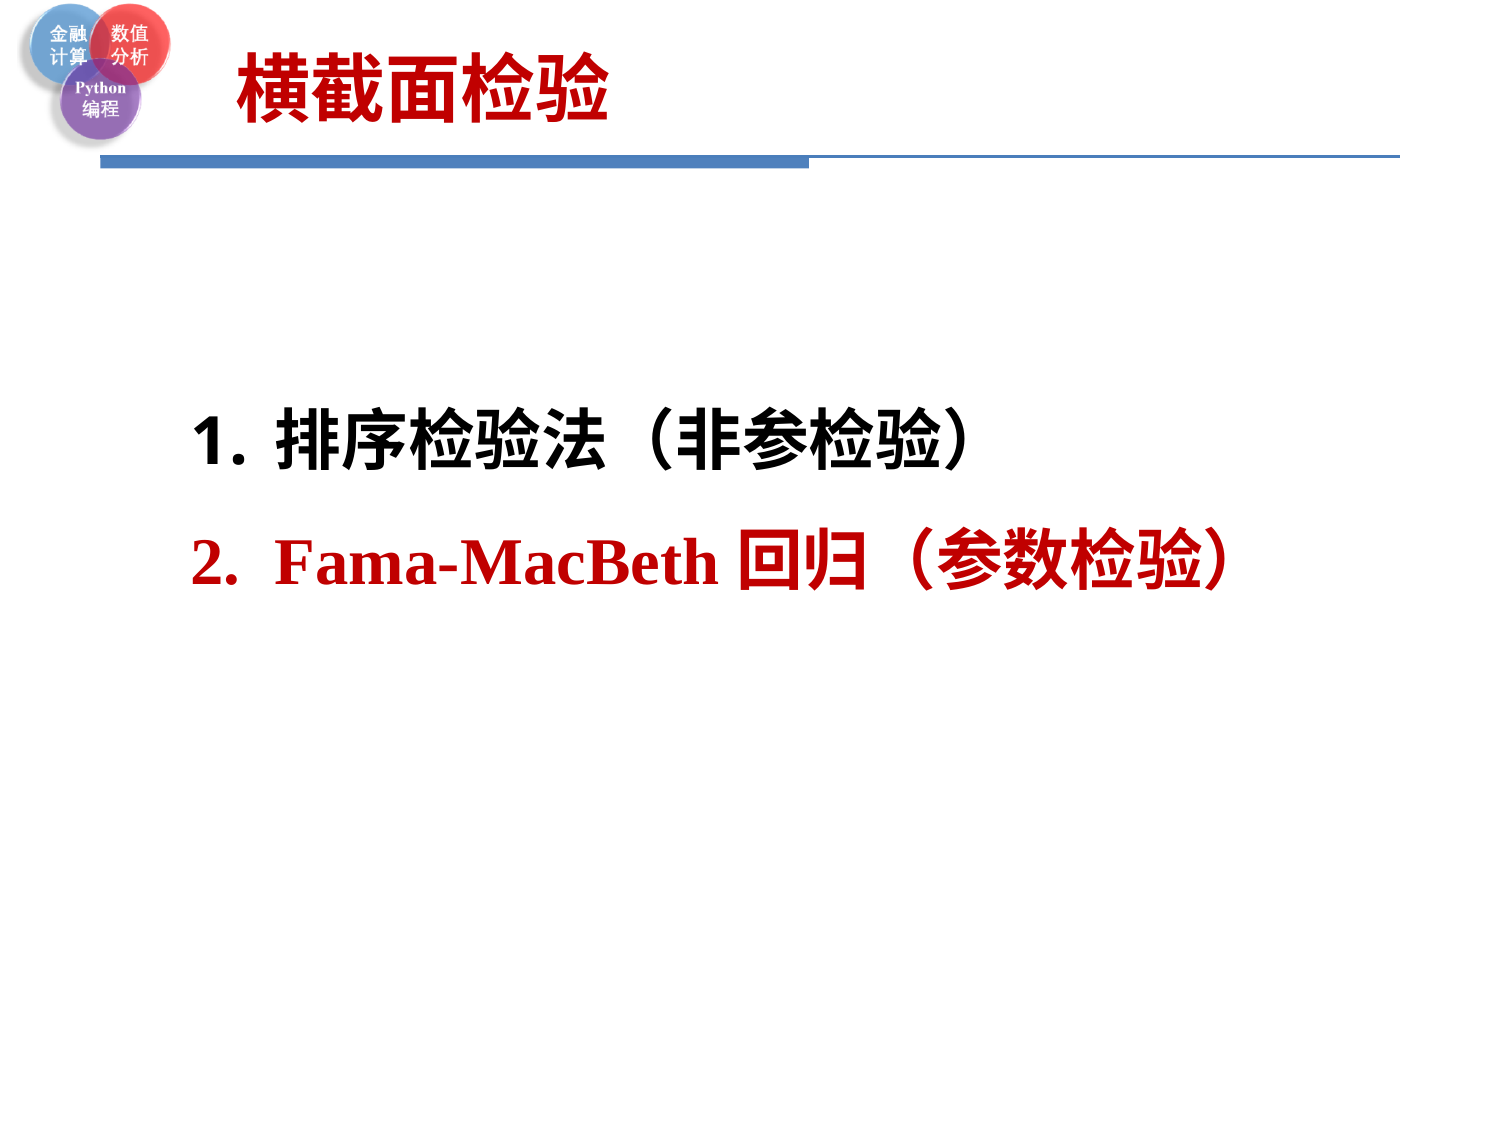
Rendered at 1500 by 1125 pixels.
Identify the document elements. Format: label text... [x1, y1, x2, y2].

text_box 横截面检验 [220, 21, 1357, 152]
list 排序检验法（非参检验） Fama-MacBeth回归（参数检验） [175, 349, 1325, 646]
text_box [100, 156, 1400, 169]
picture [17, 0, 172, 154]
